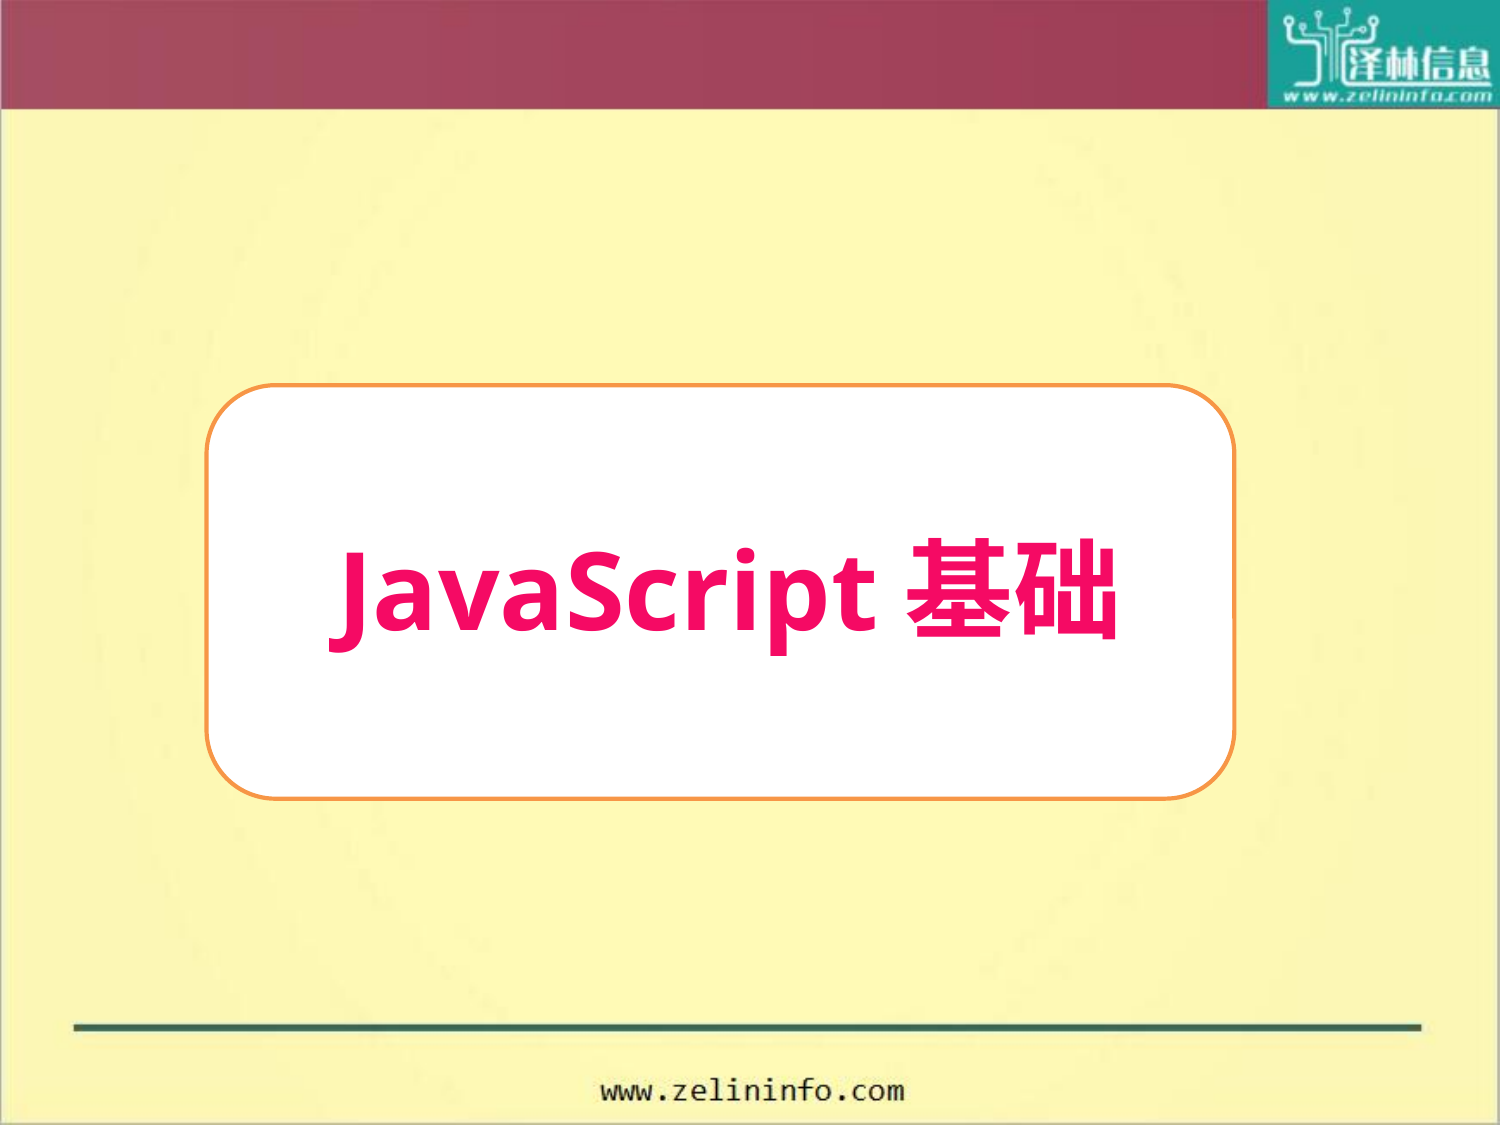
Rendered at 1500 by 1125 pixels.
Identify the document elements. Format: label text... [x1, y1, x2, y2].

text_box [204, 383, 1237, 801]
picture [0, 0, 1500, 1125]
text_box JavaScript基础 [253, 515, 1140, 764]
